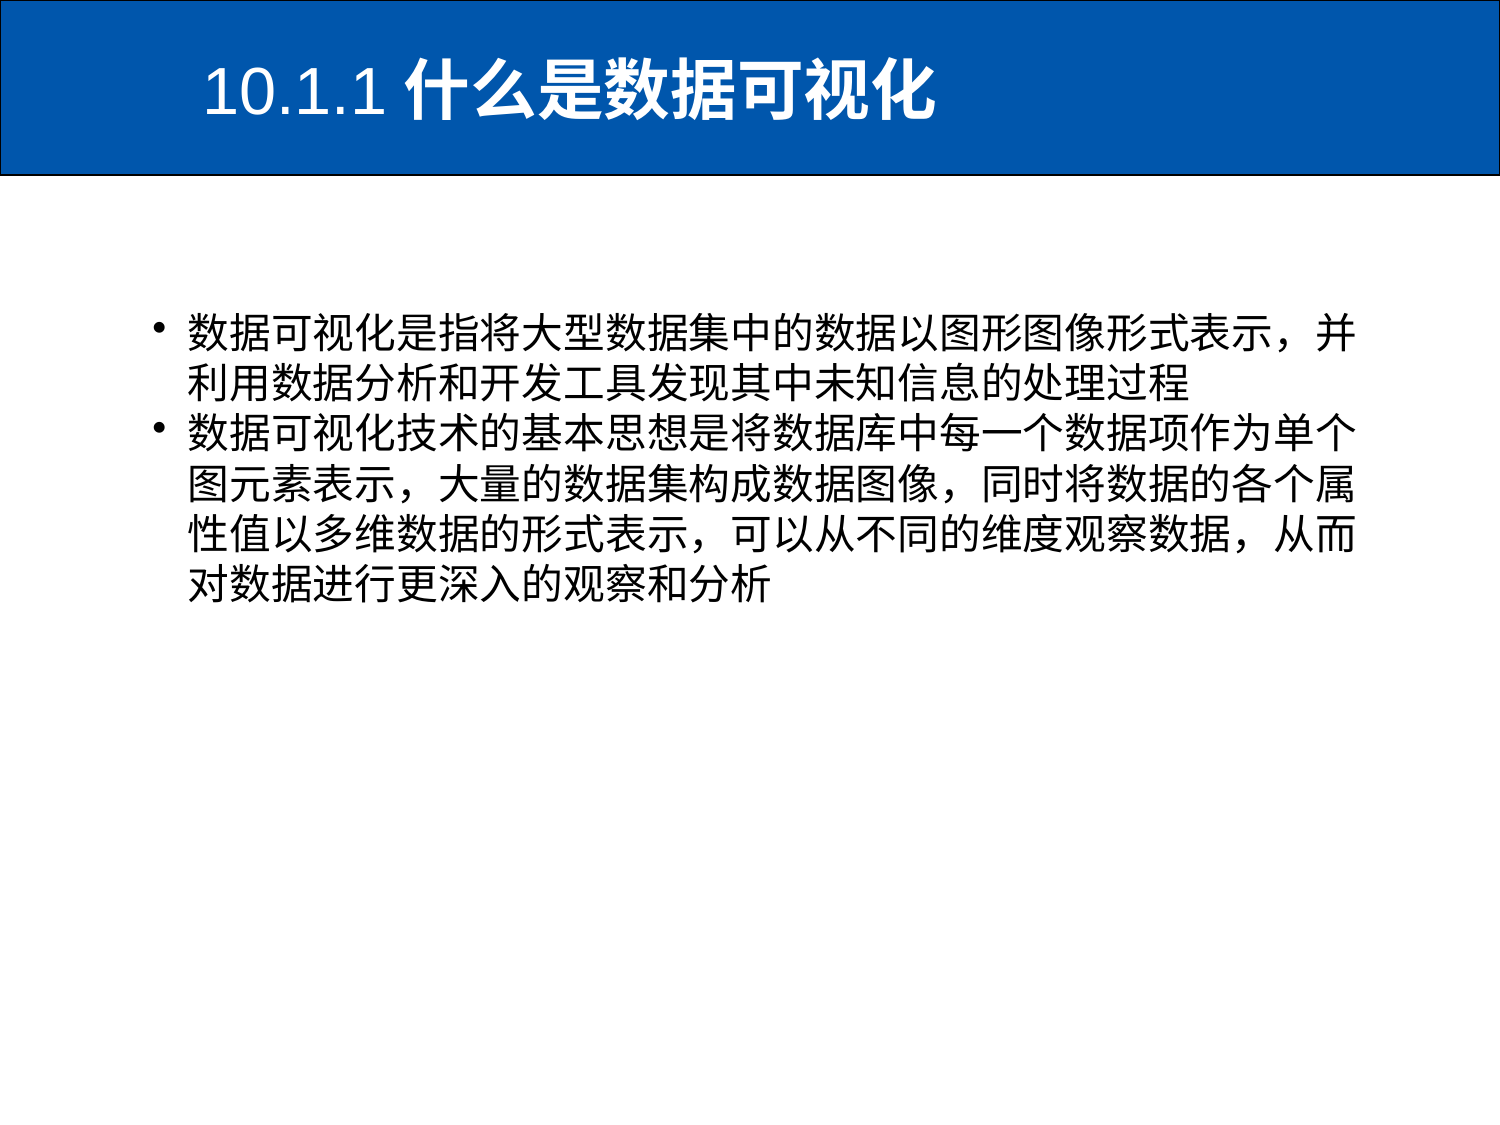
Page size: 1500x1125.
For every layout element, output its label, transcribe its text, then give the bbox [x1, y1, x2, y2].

text_box 数据可视化是指将大型数据集中的数据以图形图像形式表示，并利用数据分析和开发工具发现其中未知信息的处理过程 数据可视化技术的基本思想是将数据库中每一个数据项作为单个图元素表示，大量的数据集构成数据图像，同时将数据的各个属性值以多维数据的形式表示，可以从不同的维度观察数据，从而对数据进行更深入的观察和分析 [137, 299, 1375, 615]
title 10.1.1什么是数据可视化 [187, 12, 1500, 163]
